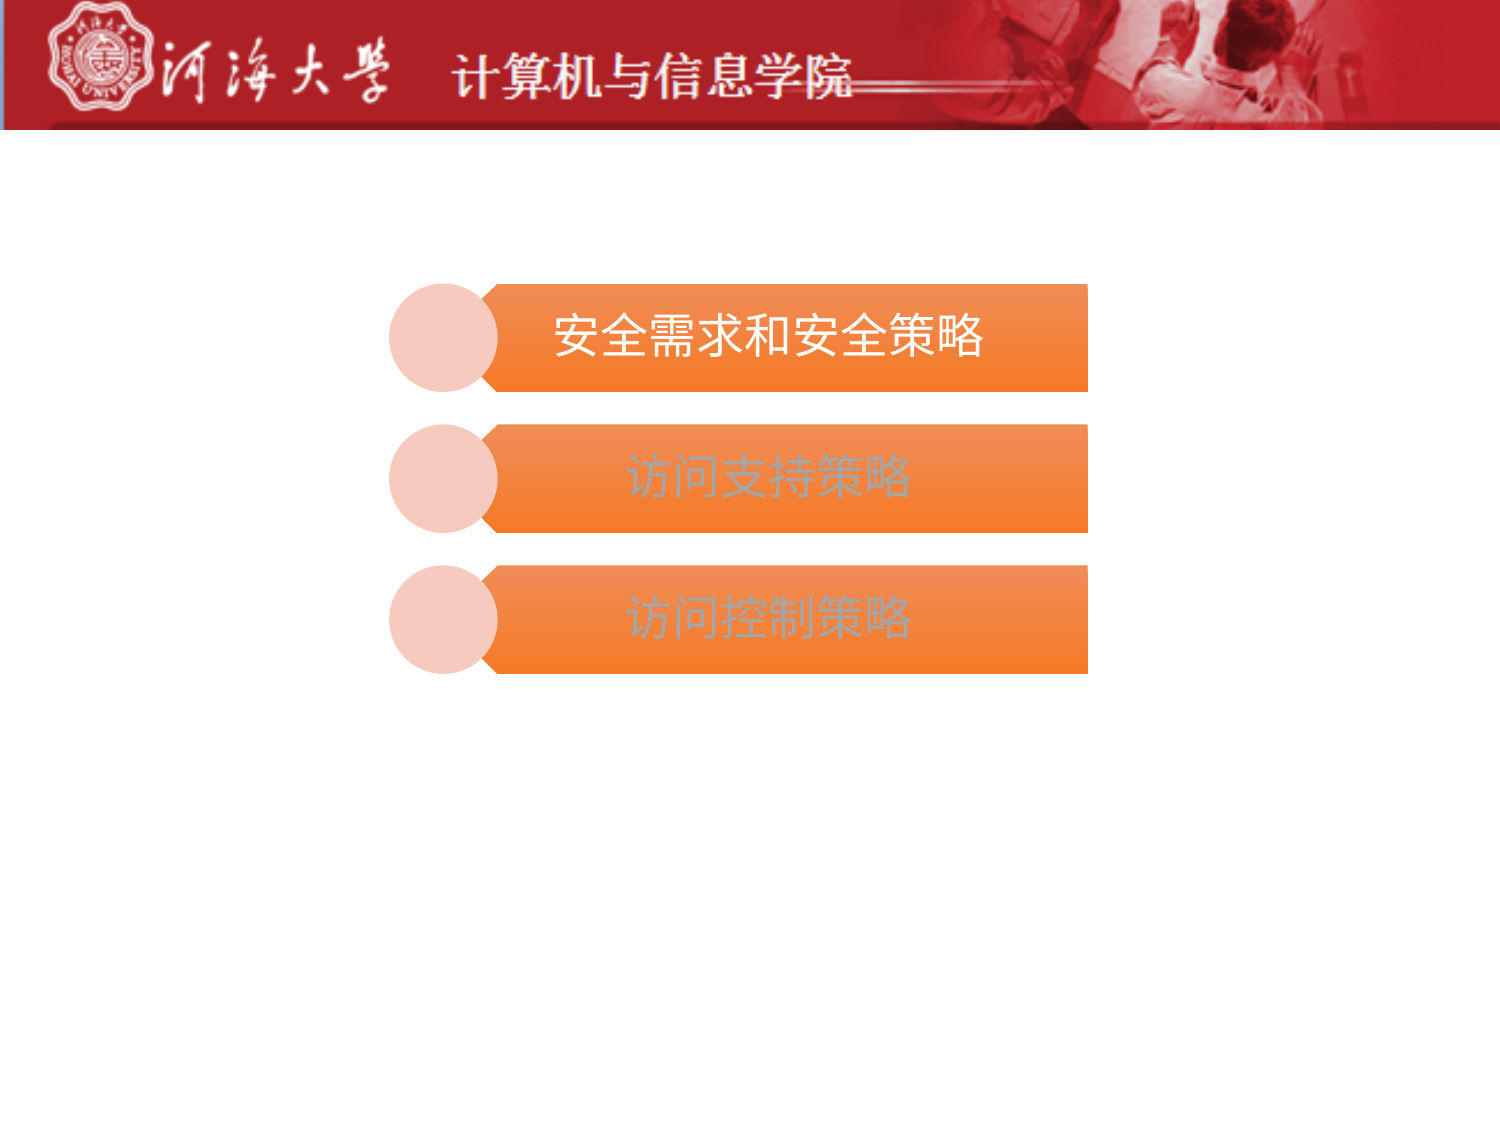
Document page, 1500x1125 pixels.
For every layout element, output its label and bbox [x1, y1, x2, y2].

text_box [254, 283, 1223, 674]
picture [0, 0, 1500, 130]
